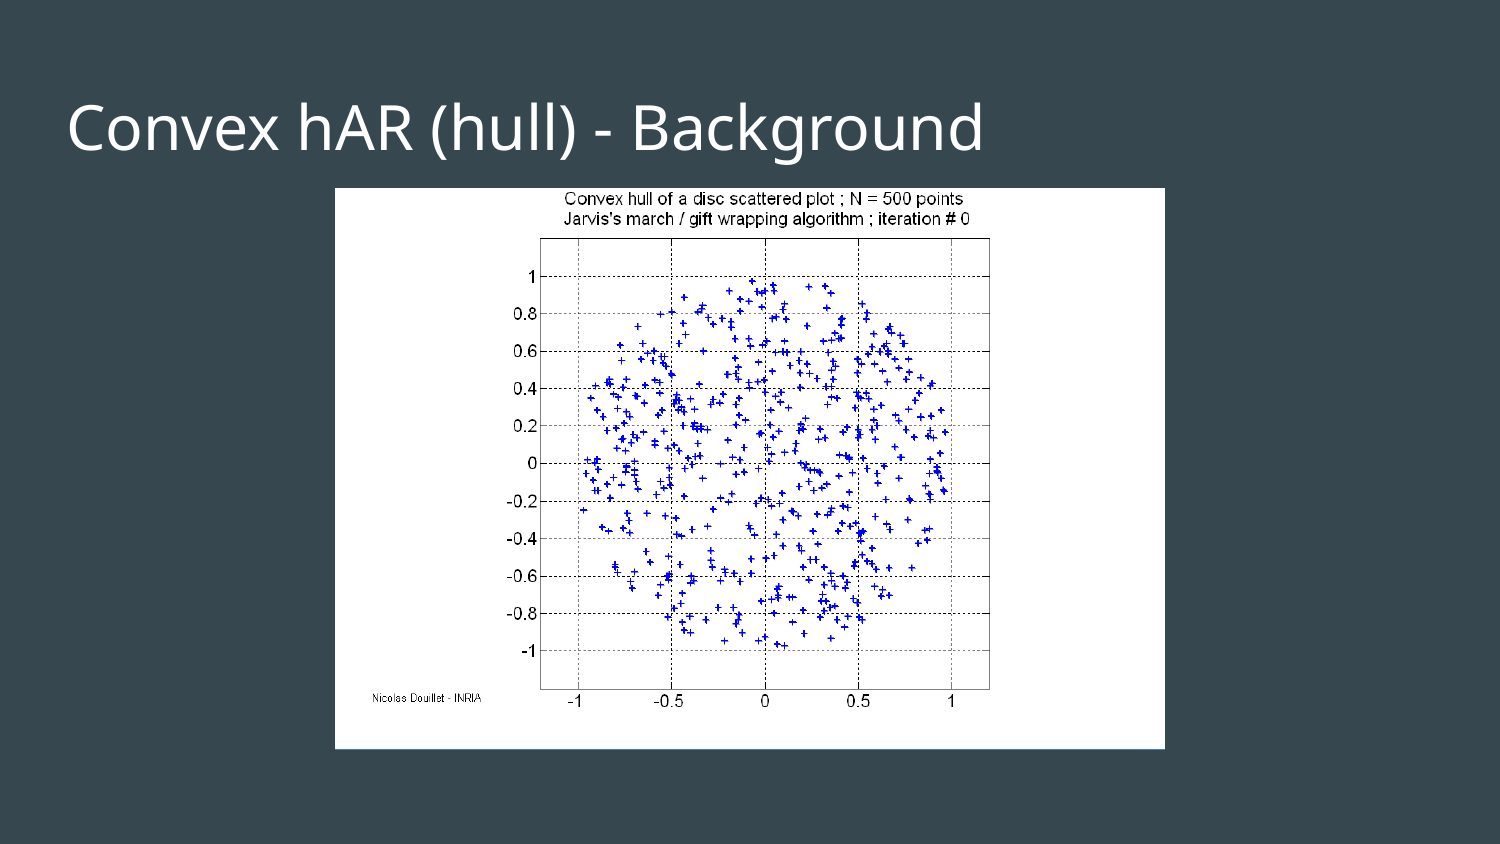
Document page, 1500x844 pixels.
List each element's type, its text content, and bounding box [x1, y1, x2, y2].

title Convex hAR (hull) - Background [51, 72, 1449, 167]
picture [335, 188, 1165, 750]
